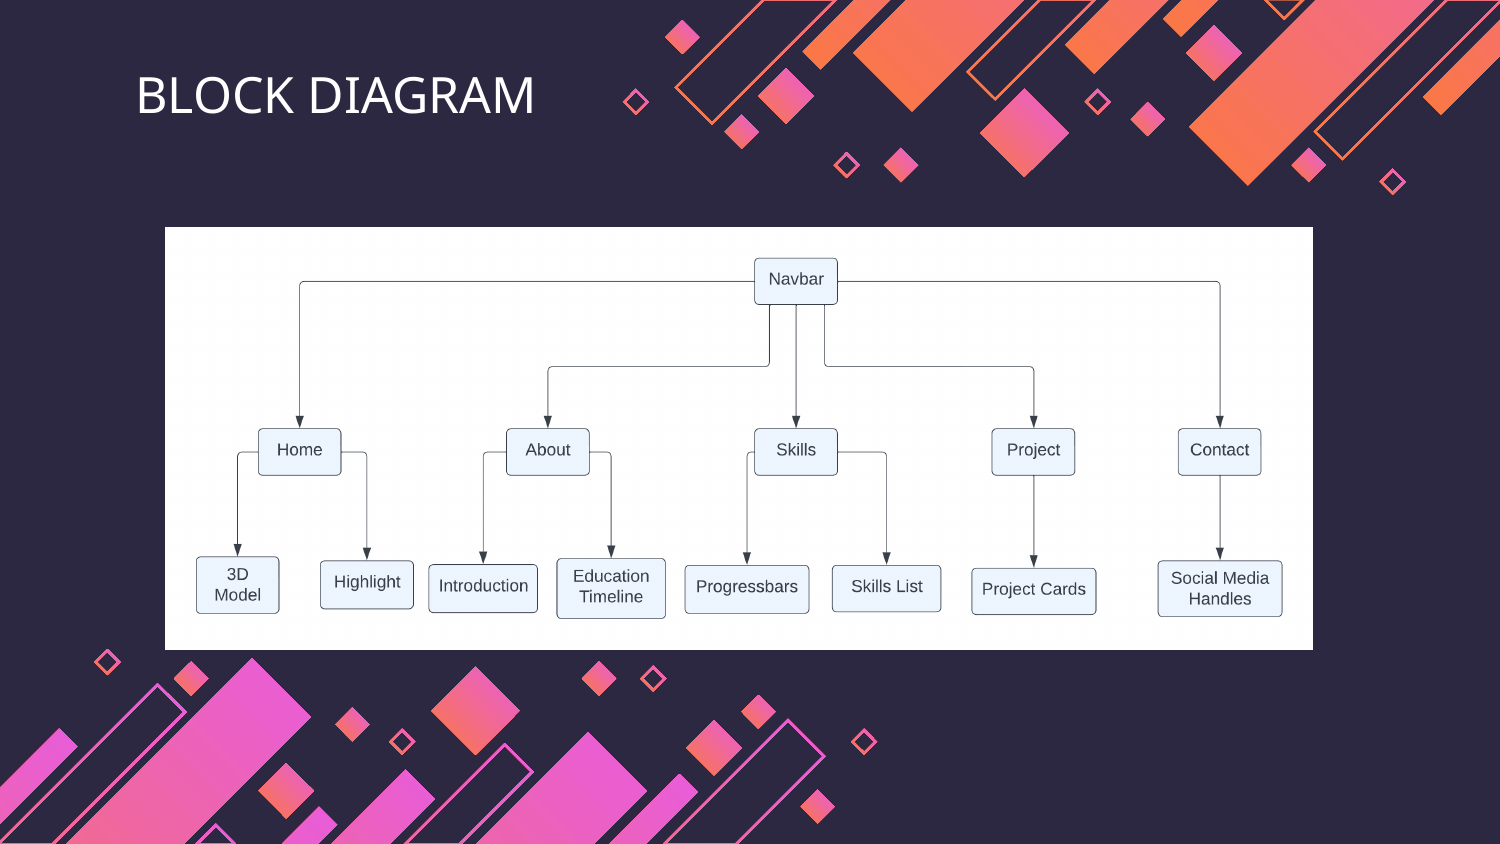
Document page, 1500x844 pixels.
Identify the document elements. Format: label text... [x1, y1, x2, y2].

picture [165, 226, 1313, 650]
text_box BLOCK DIAGRAM [38, 48, 635, 155]
